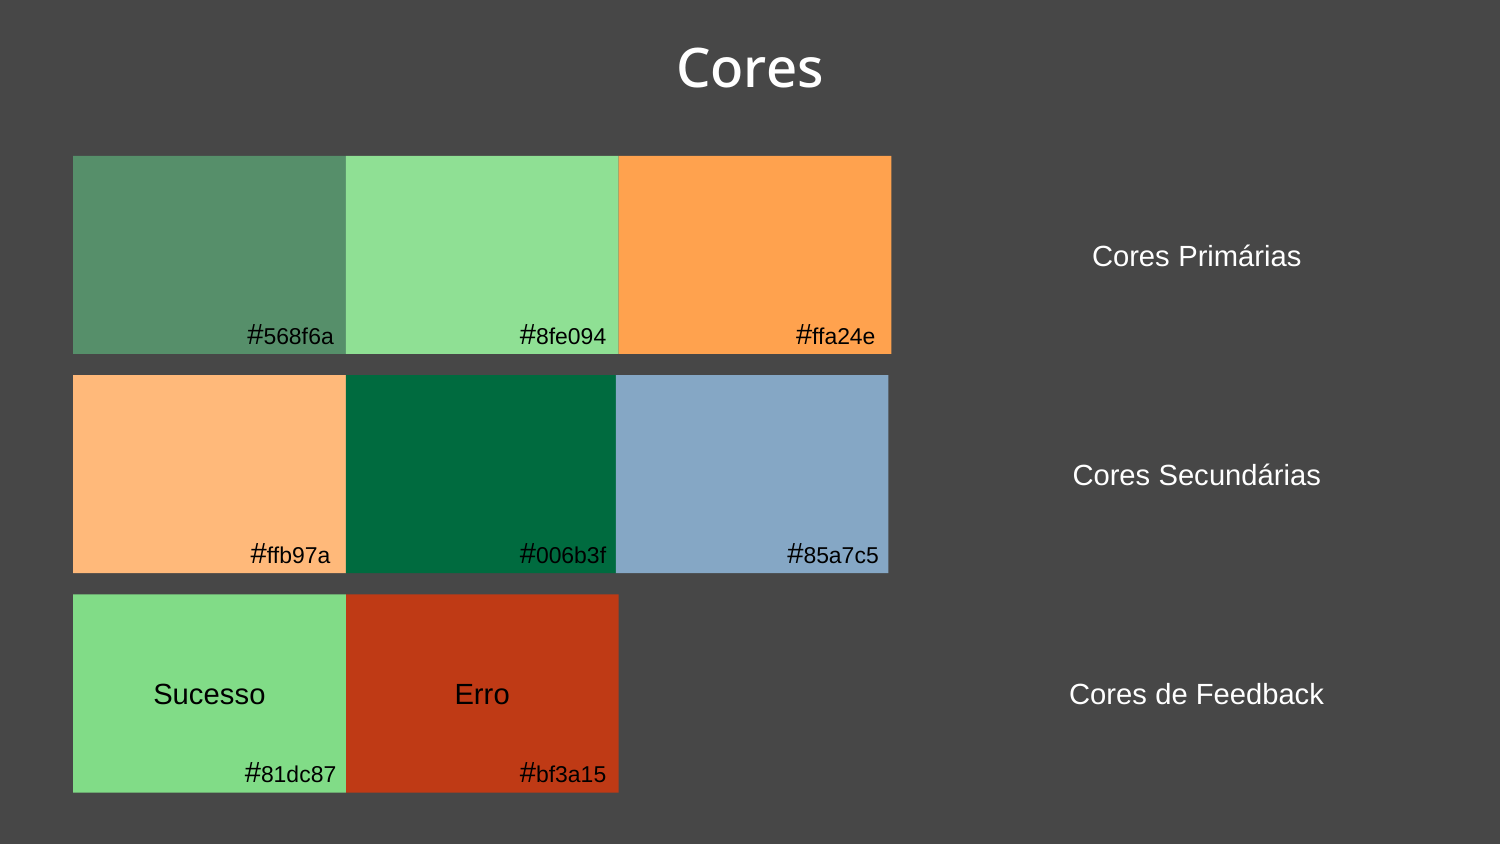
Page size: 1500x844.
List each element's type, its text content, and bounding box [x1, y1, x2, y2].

text_box Cores Secundárias [1018, 441, 1376, 507]
text_box Erro [403, 660, 562, 726]
text_box #ffb97a [211, 519, 370, 585]
text_box #81dc87 [211, 738, 370, 804]
title Cores [51, 18, 1449, 202]
text_box Sucesso [130, 660, 289, 726]
text_box #ffa24e [756, 300, 916, 366]
text_box [345, 155, 618, 354]
text_box Cores Primárias [1018, 221, 1376, 287]
text_box #85a7c5 [753, 519, 913, 585]
text_box #bf3a15 [483, 738, 643, 804]
text_box #006b3f [483, 519, 643, 585]
text_box #568f6a [211, 300, 370, 366]
text_box [618, 155, 892, 354]
text_box [73, 594, 346, 793]
text_box Cores de Feedback [1018, 660, 1376, 726]
text_box [73, 375, 345, 574]
text_box [615, 375, 889, 574]
text_box [345, 375, 615, 574]
text_box [346, 594, 619, 793]
text_box #8fe094 [483, 300, 643, 366]
text_box [73, 155, 345, 354]
